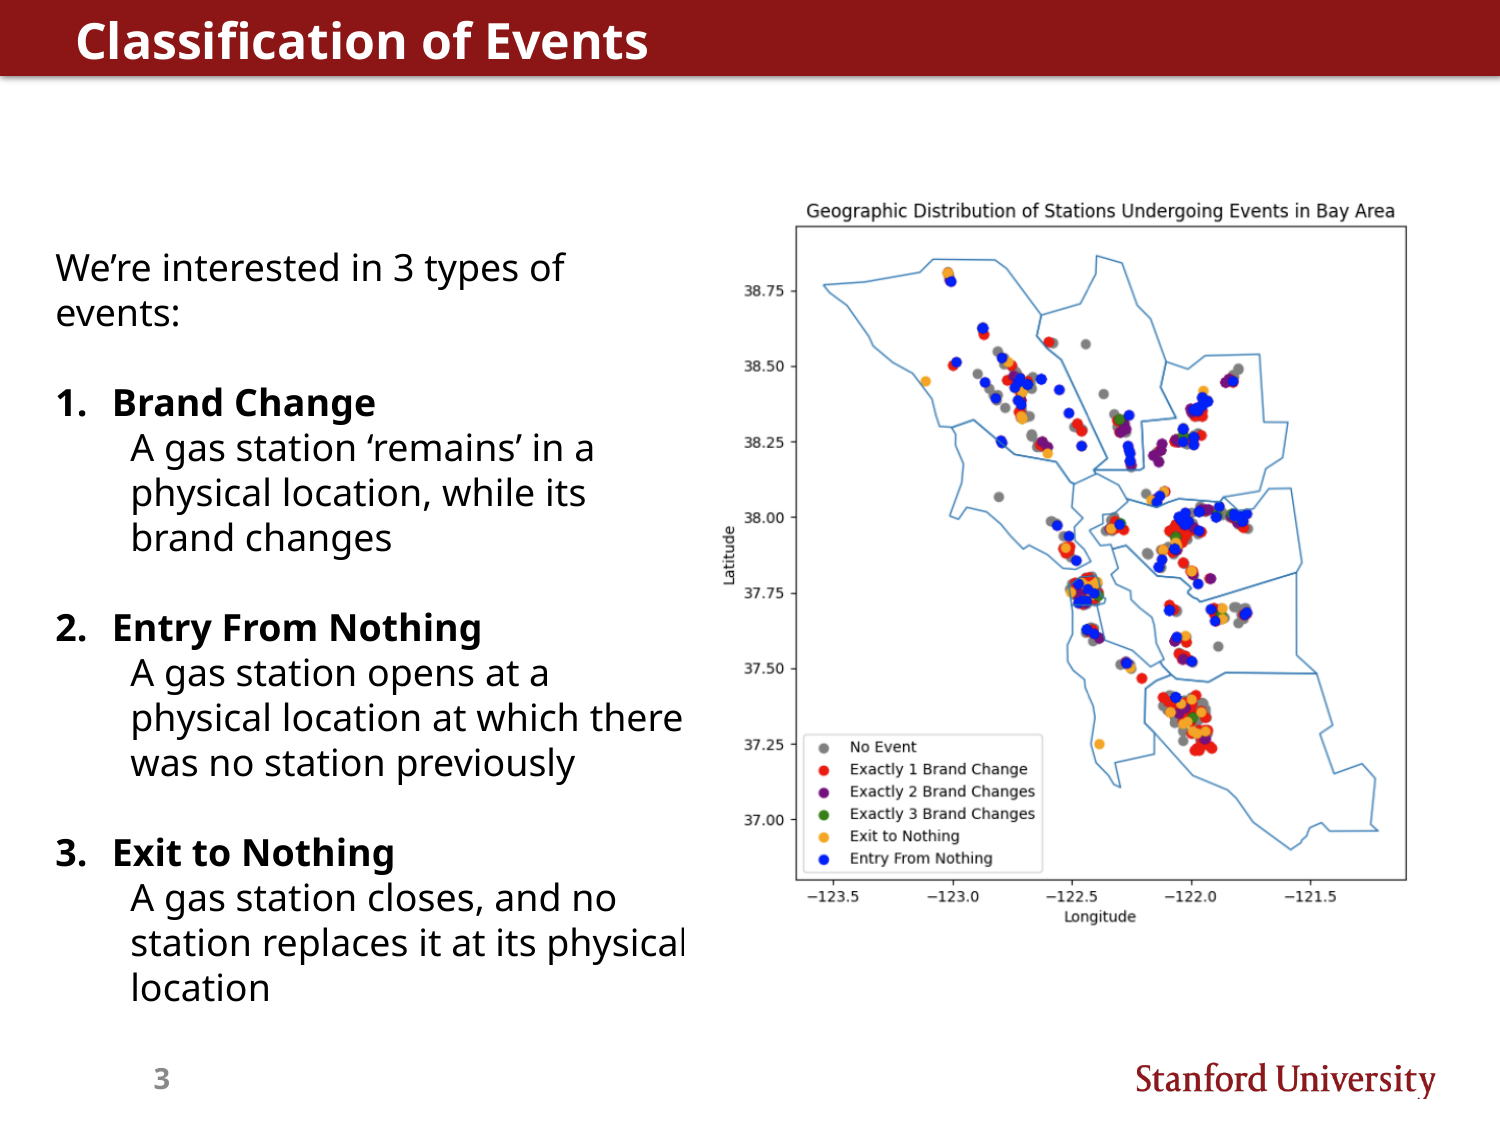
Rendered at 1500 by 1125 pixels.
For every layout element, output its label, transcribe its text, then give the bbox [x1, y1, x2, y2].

text_box Classification of Events [74, 0, 1403, 78]
text_box We’re interested in 3 types of events: Brand Change A gas station ‘remains’ in a physical location, while its brand changes Entry From Nothing A gas station opens at a physical location at which there was no station previously Exit to Nothing A gas station closes, and no station replaces it at its physical location [40, 236, 714, 1017]
slide_number 3 [138, 1050, 278, 1111]
picture [683, 162, 1460, 963]
